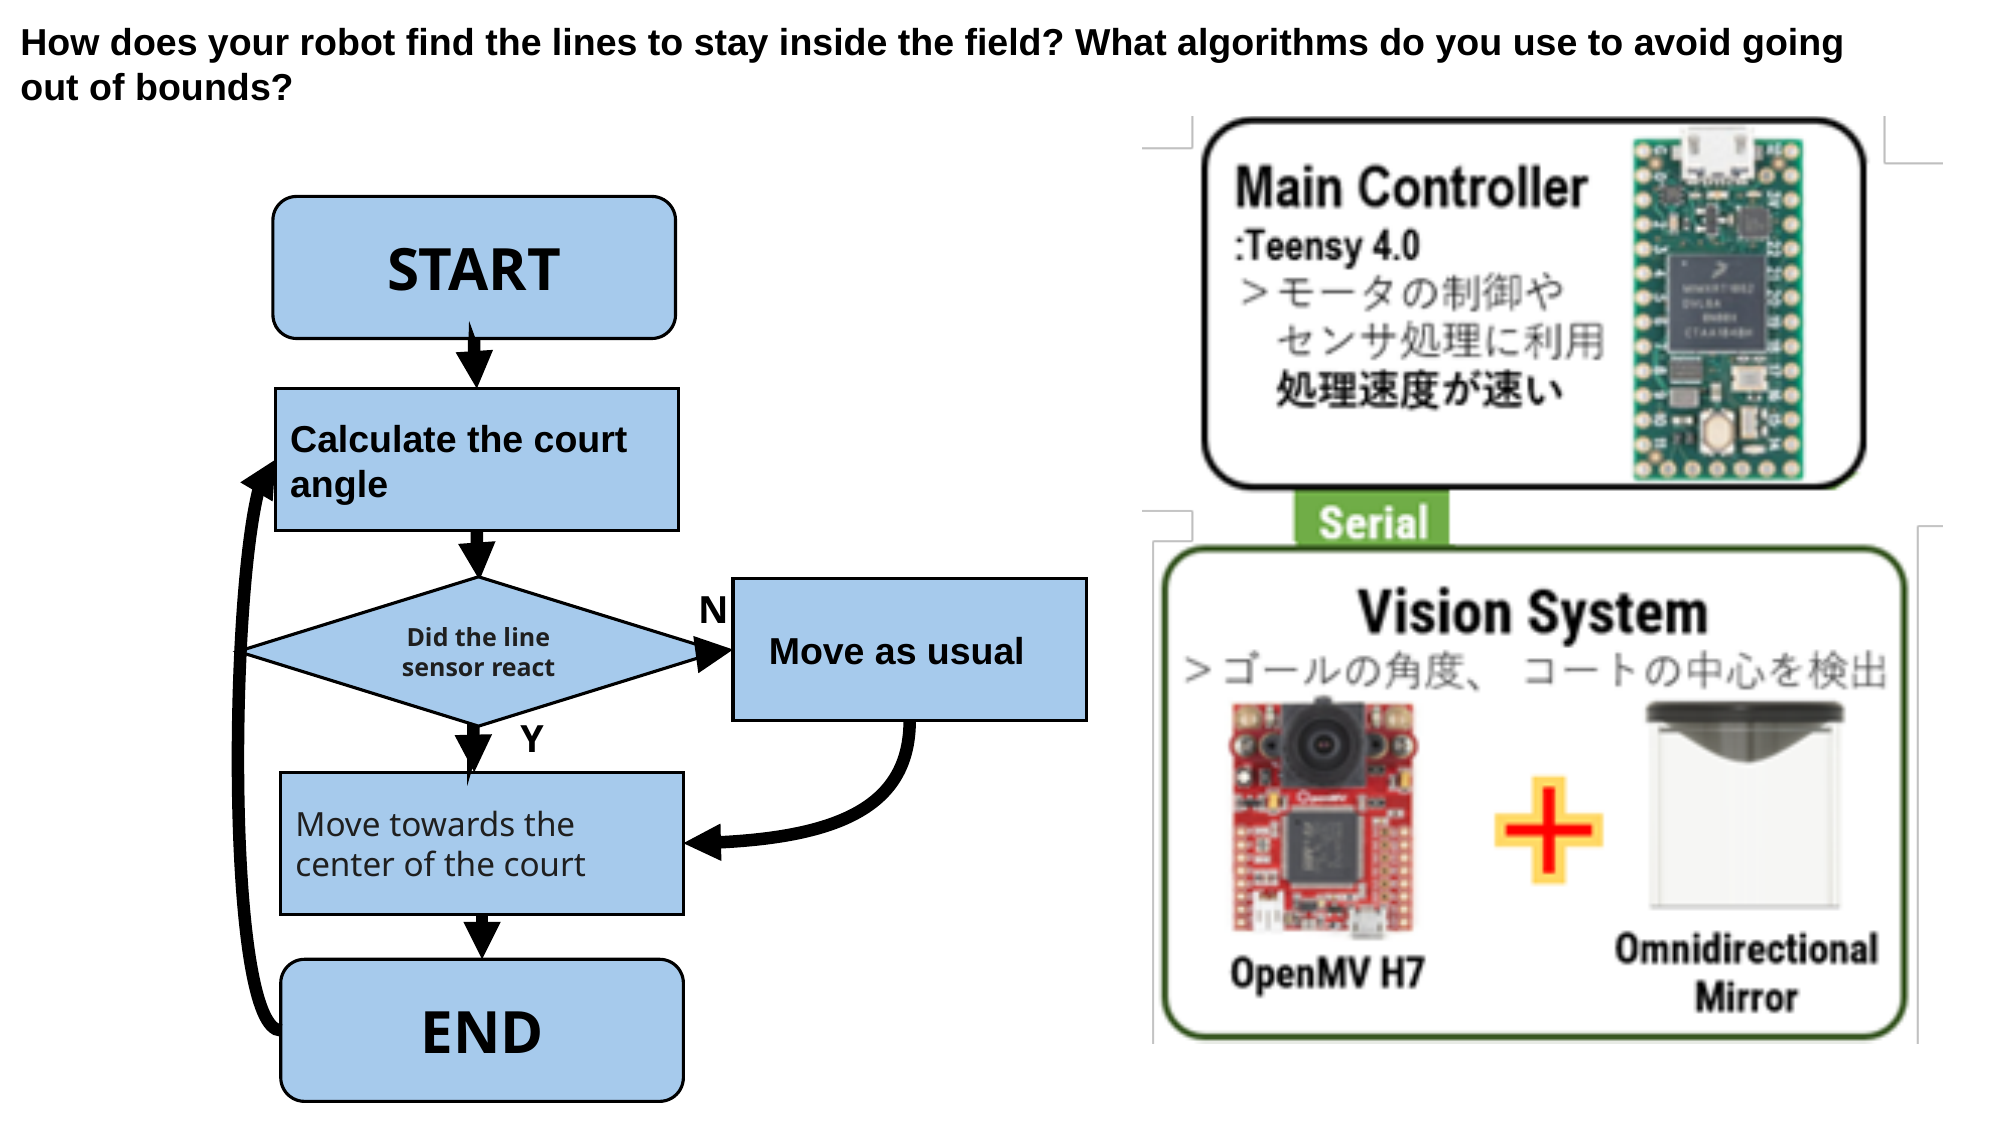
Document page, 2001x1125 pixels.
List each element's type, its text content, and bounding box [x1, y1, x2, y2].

text_box START [271, 194, 678, 341]
text_box Move towards the center of the court [282, 771, 685, 916]
text_box Calculate the court angle [274, 387, 680, 532]
text_box How does your robot find the lines to stay inside the field? What algorithms do you use to avoid going out of bounds? [5, 10, 1875, 116]
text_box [452, 553, 504, 558]
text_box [275, 459, 282, 1031]
text_box N [683, 578, 736, 639]
text_box Did the line sensor react [247, 638, 275, 665]
text_box END [279, 957, 685, 1103]
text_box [734, 668, 859, 896]
picture [1142, 116, 1943, 1044]
text_box Y [505, 707, 565, 768]
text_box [459, 936, 506, 940]
text_box Move as usual [731, 577, 1088, 722]
text_box Did the line sensor react [282, 575, 696, 728]
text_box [450, 361, 502, 366]
